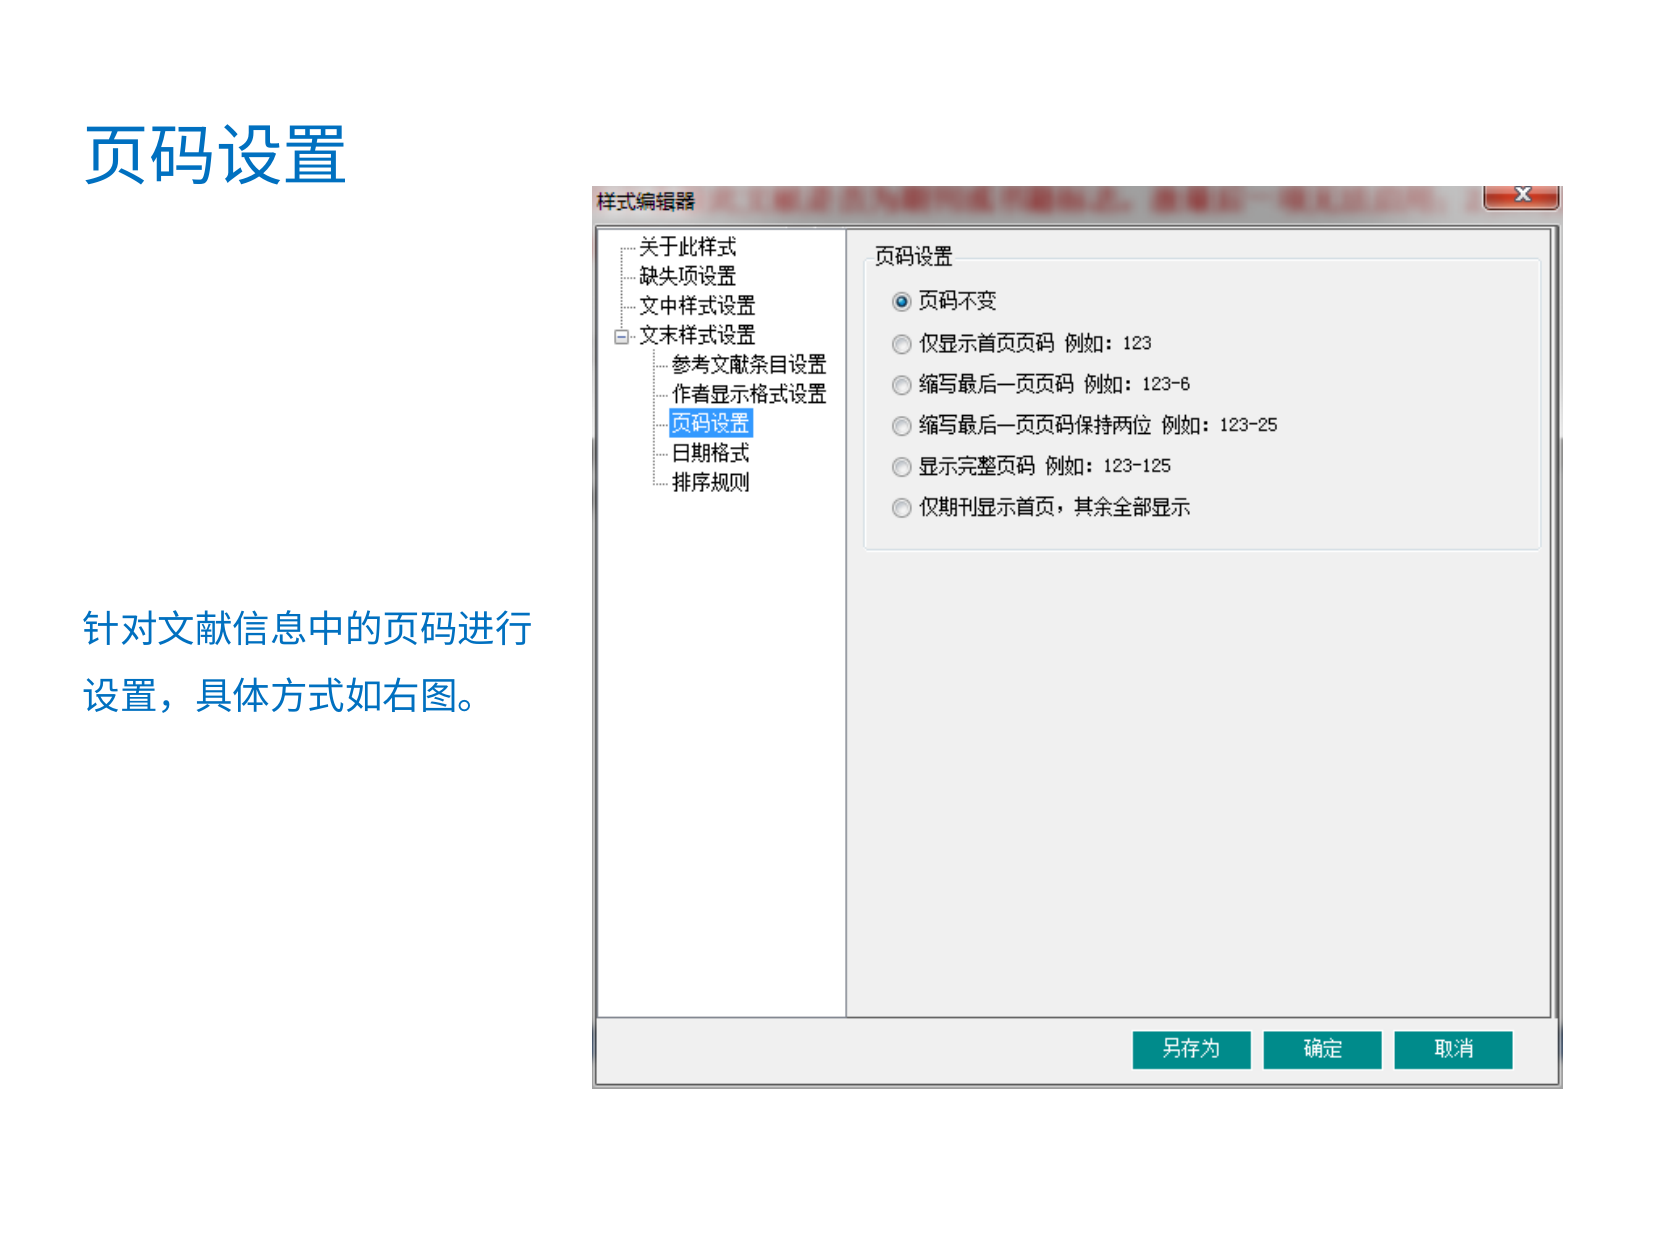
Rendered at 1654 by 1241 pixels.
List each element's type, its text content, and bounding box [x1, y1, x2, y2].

subtitle 针对文献信息中的页码进行 设置，具体方式如右图。 [82, 290, 587, 1010]
picture [592, 186, 1563, 1089]
subtitle 针对文献信息中的页码进行 设置，具体方式如右图。 [1567, 290, 1571, 1010]
title 页码设置 [82, 49, 1571, 257]
